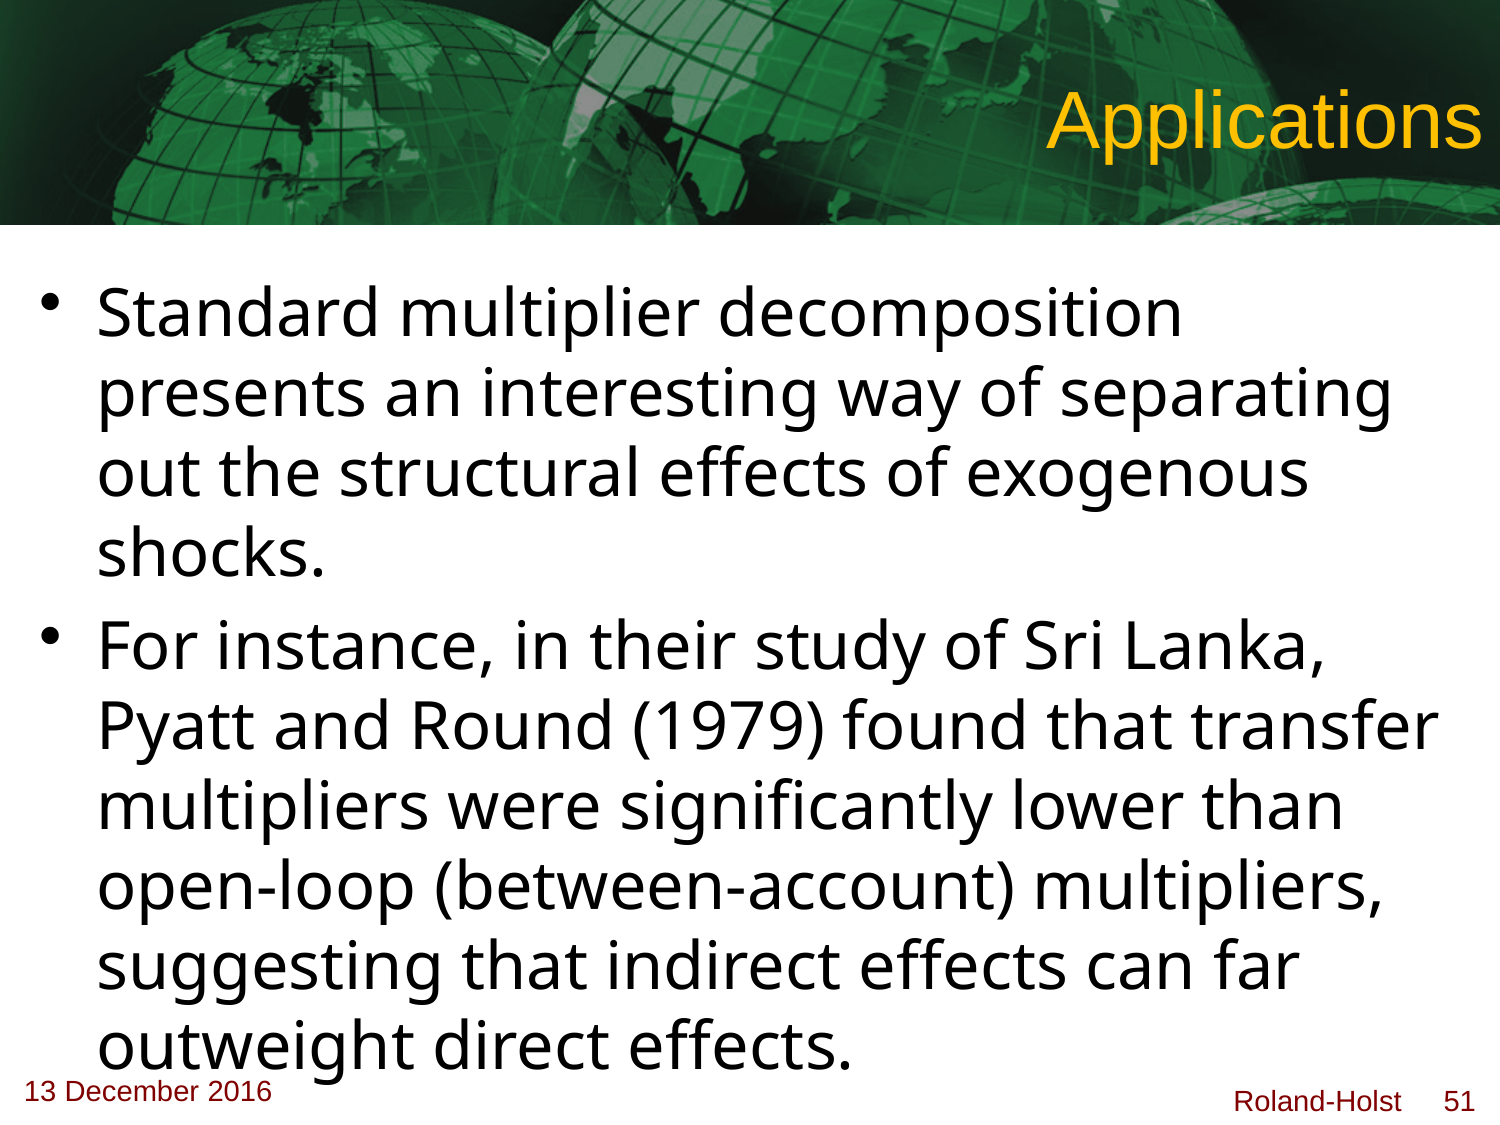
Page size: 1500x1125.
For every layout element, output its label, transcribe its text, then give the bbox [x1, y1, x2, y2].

picture [0, 0, 1500, 225]
list Standard multiplier decomposition presents an interesting way of separating out the structural effects of exogenous shocks. For instance, in their study of Sri Lanka, Pyatt and Round (1979) found that transfer multipliers were significantly lower than open-loop (between-account) multipliers, suggesting that indirect effects can far outweight direct effects. [24, 262, 1475, 1063]
title Applications [382, 22, 1500, 211]
